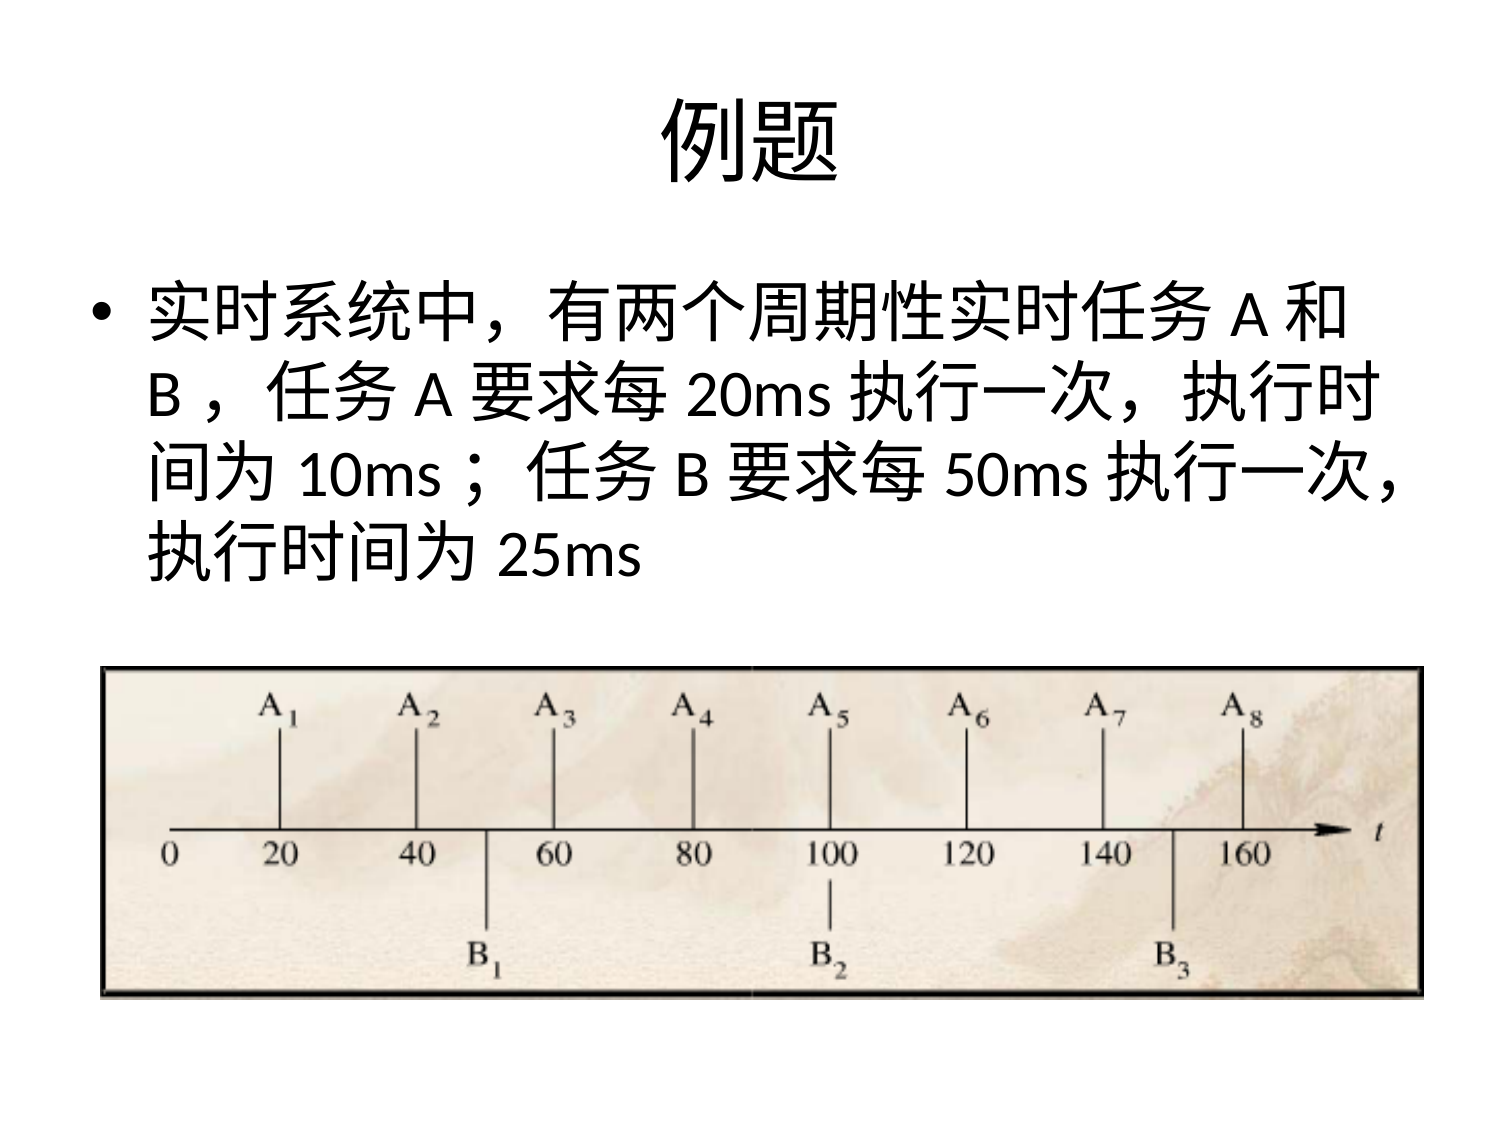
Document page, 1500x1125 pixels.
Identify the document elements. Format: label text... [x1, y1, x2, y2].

title 例题 [75, 45, 1425, 233]
list 实时系统中，有两个周期性实时任务A和B，任务A要求每20ms执行一次，执行时间为10ms；任务B要求每50ms执行一次，执行时间为25ms [75, 262, 1425, 1005]
picture [100, 666, 1424, 1000]
